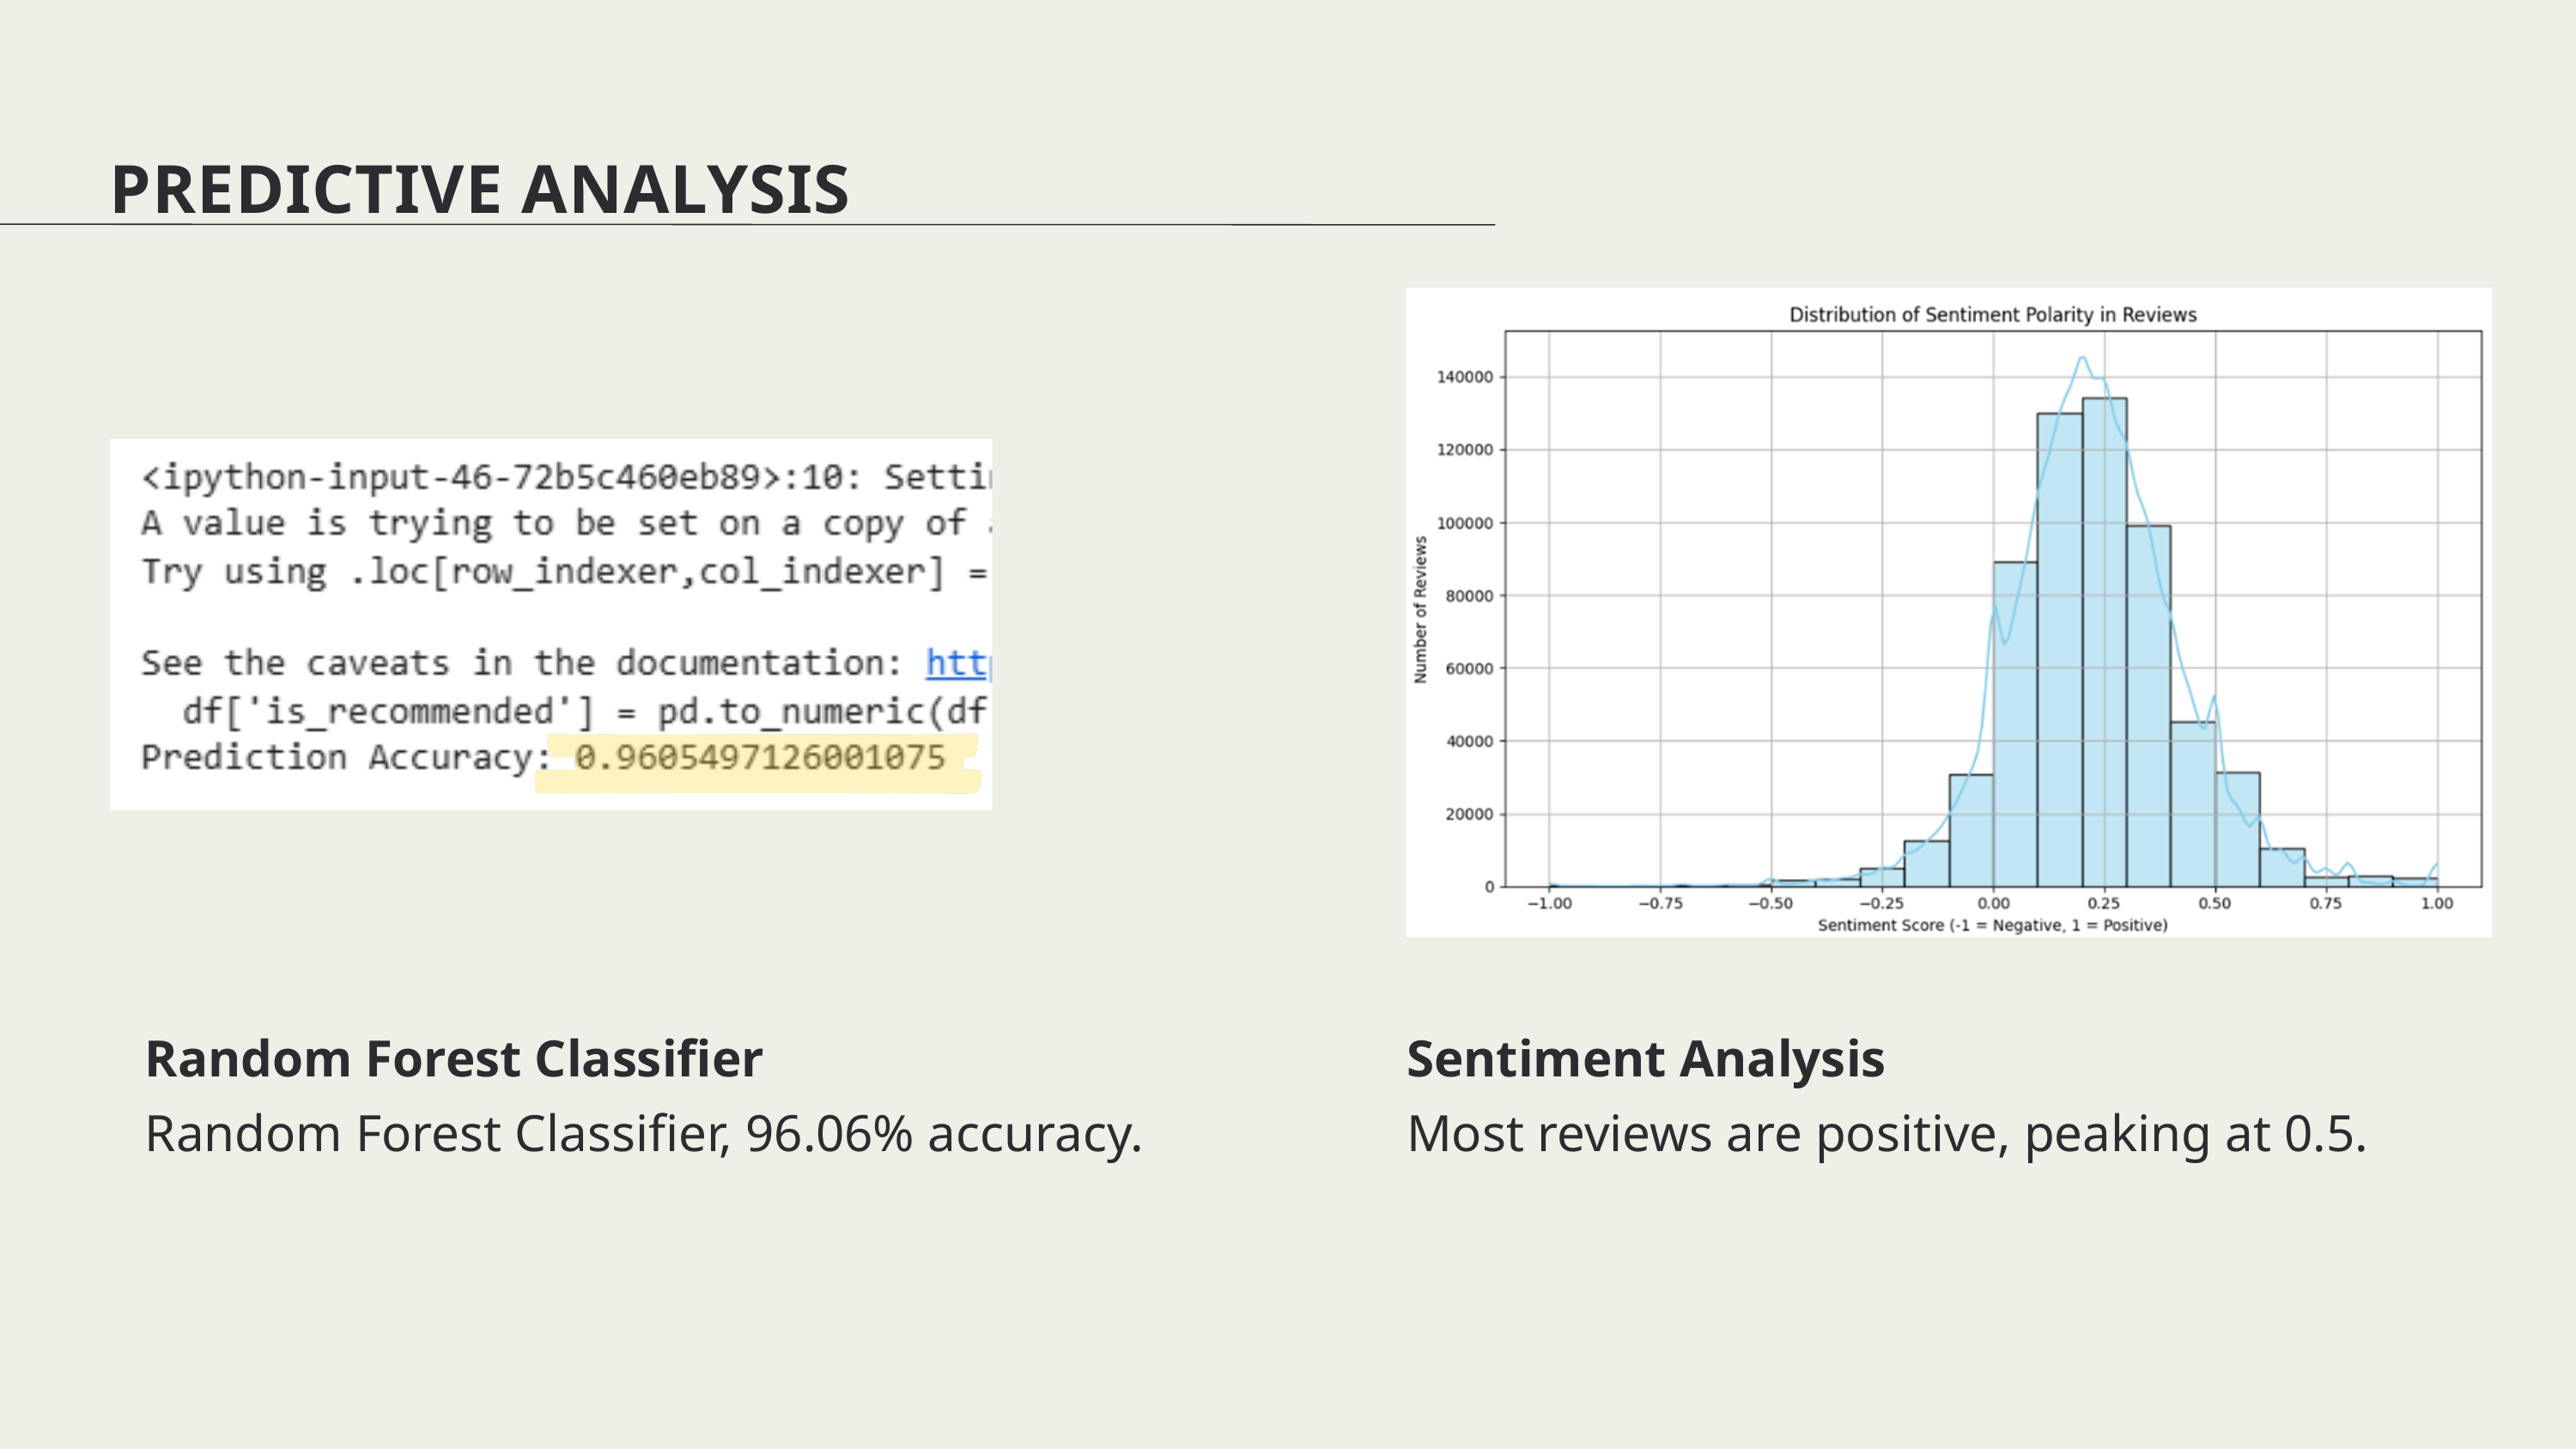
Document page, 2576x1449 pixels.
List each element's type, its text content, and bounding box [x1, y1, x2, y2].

text_box PREDICTIVE ANALYSIS [109, 133, 1579, 227]
text_box Sentiment Analysis Most reviews are positive, peaking at 0.5. [1406, 1011, 2410, 1162]
text_box [534, 733, 984, 794]
text_box [110, 439, 993, 810]
text_box [1406, 288, 2493, 937]
text_box Random Forest Classifier Random Forest Classifier, 96.06% accuracy. [144, 1011, 1149, 1162]
